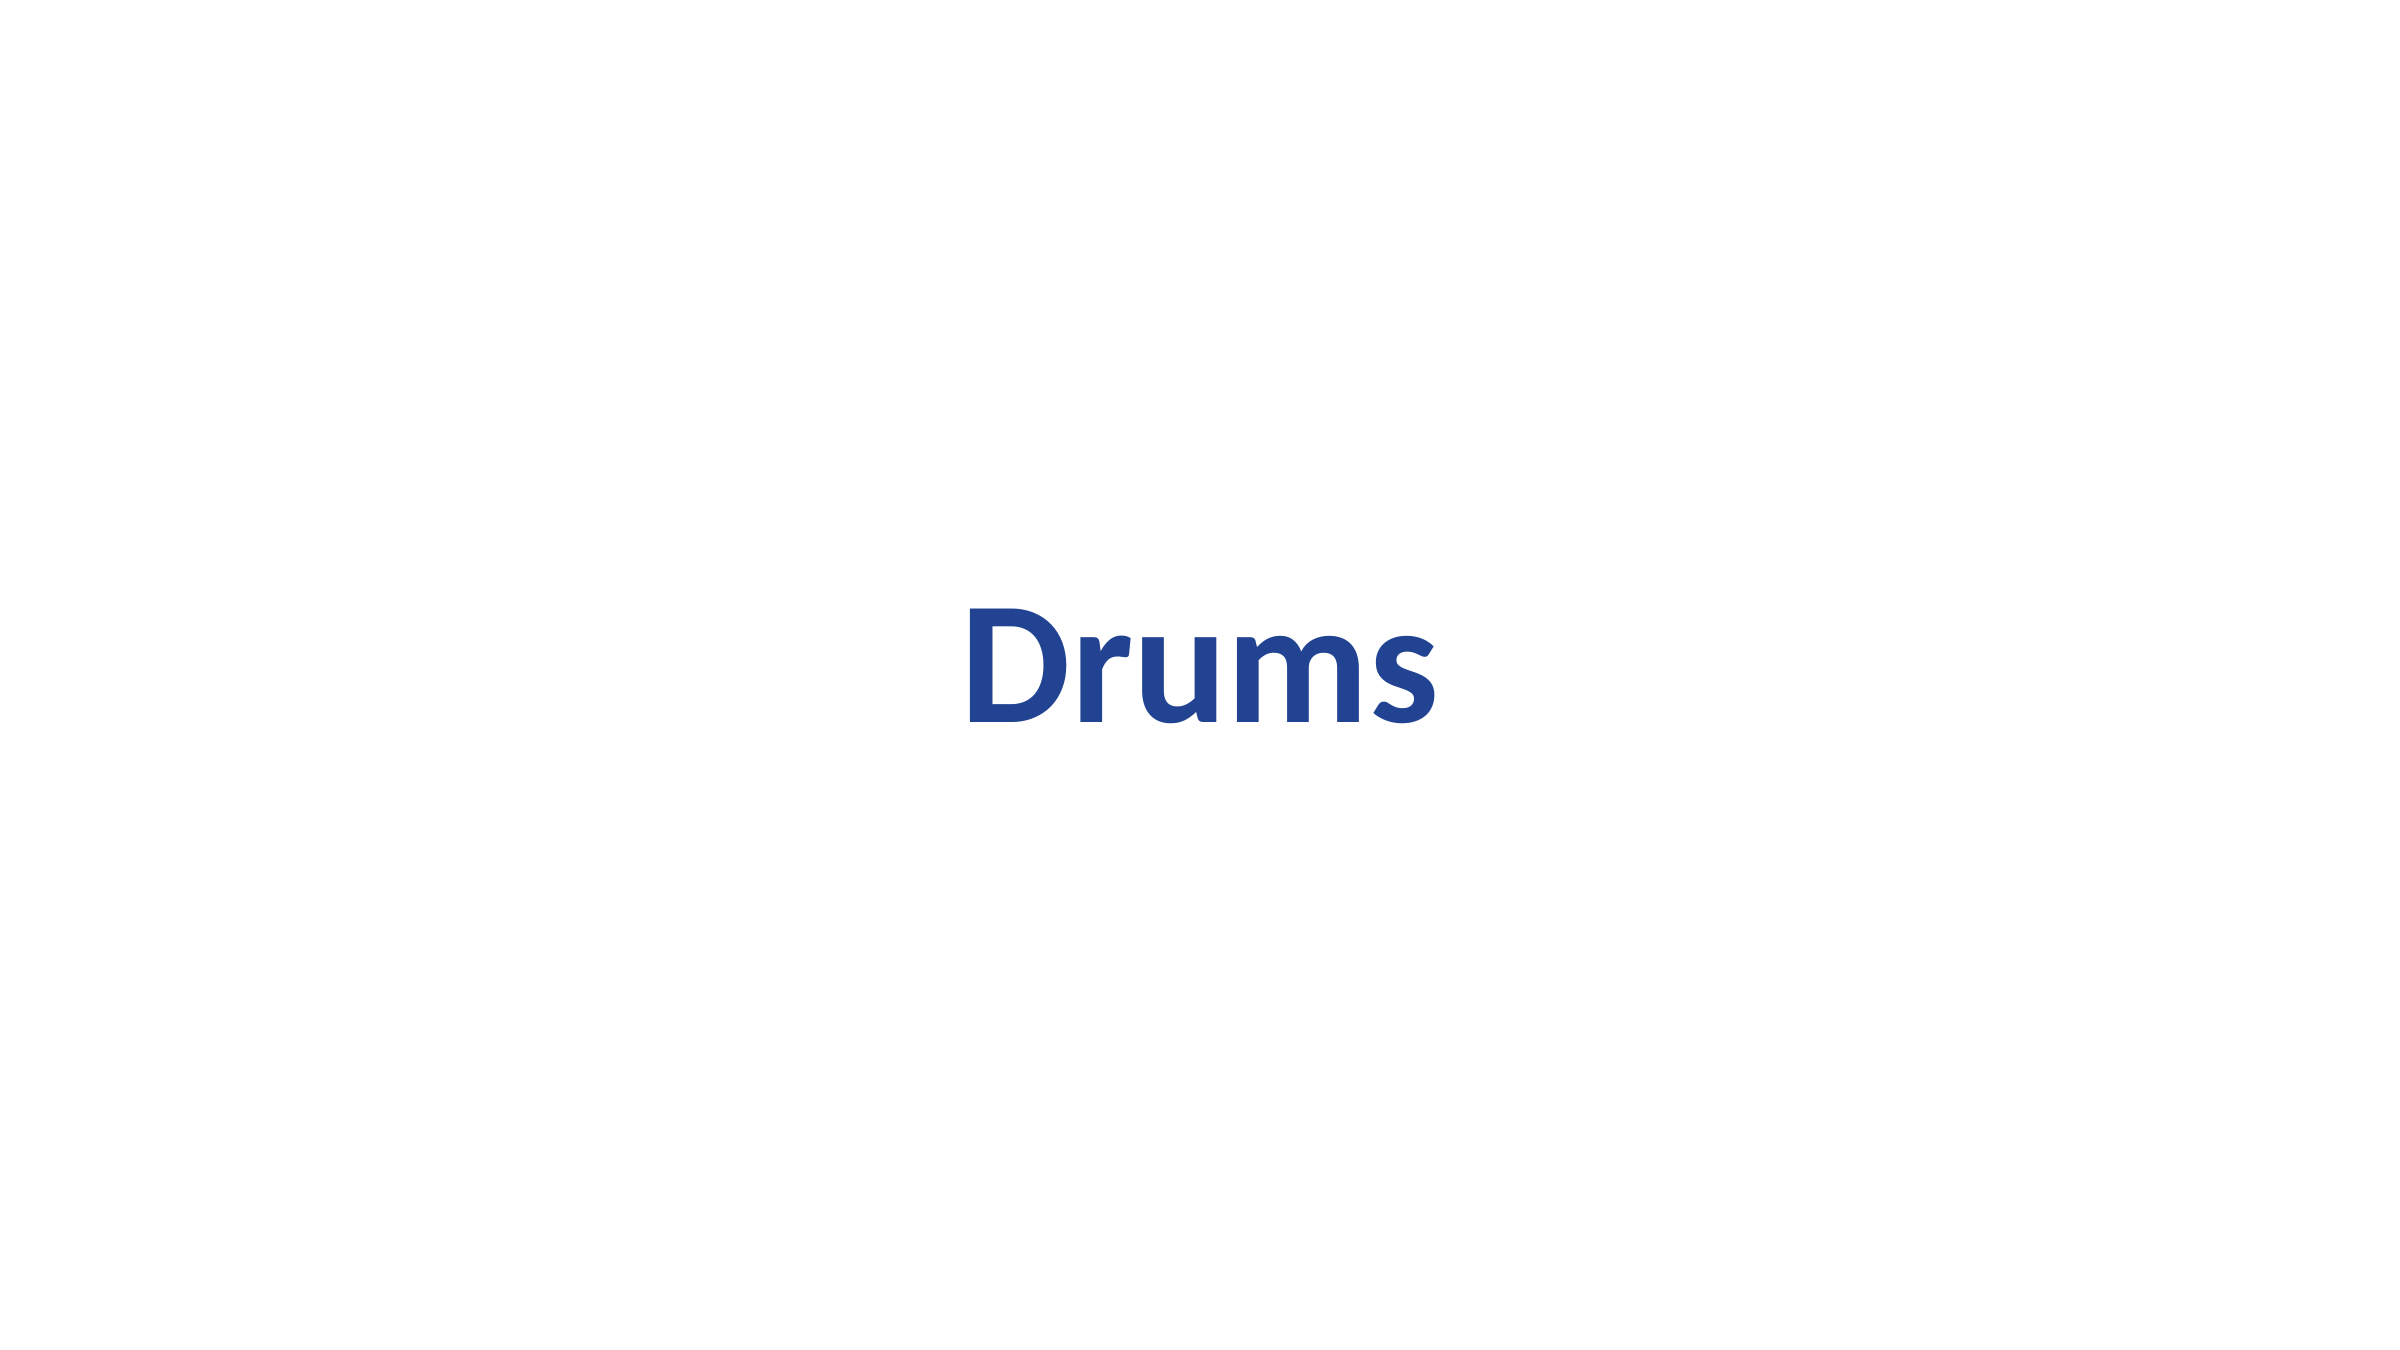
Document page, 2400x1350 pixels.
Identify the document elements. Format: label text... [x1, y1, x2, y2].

text_box Drums [946, 539, 1454, 765]
